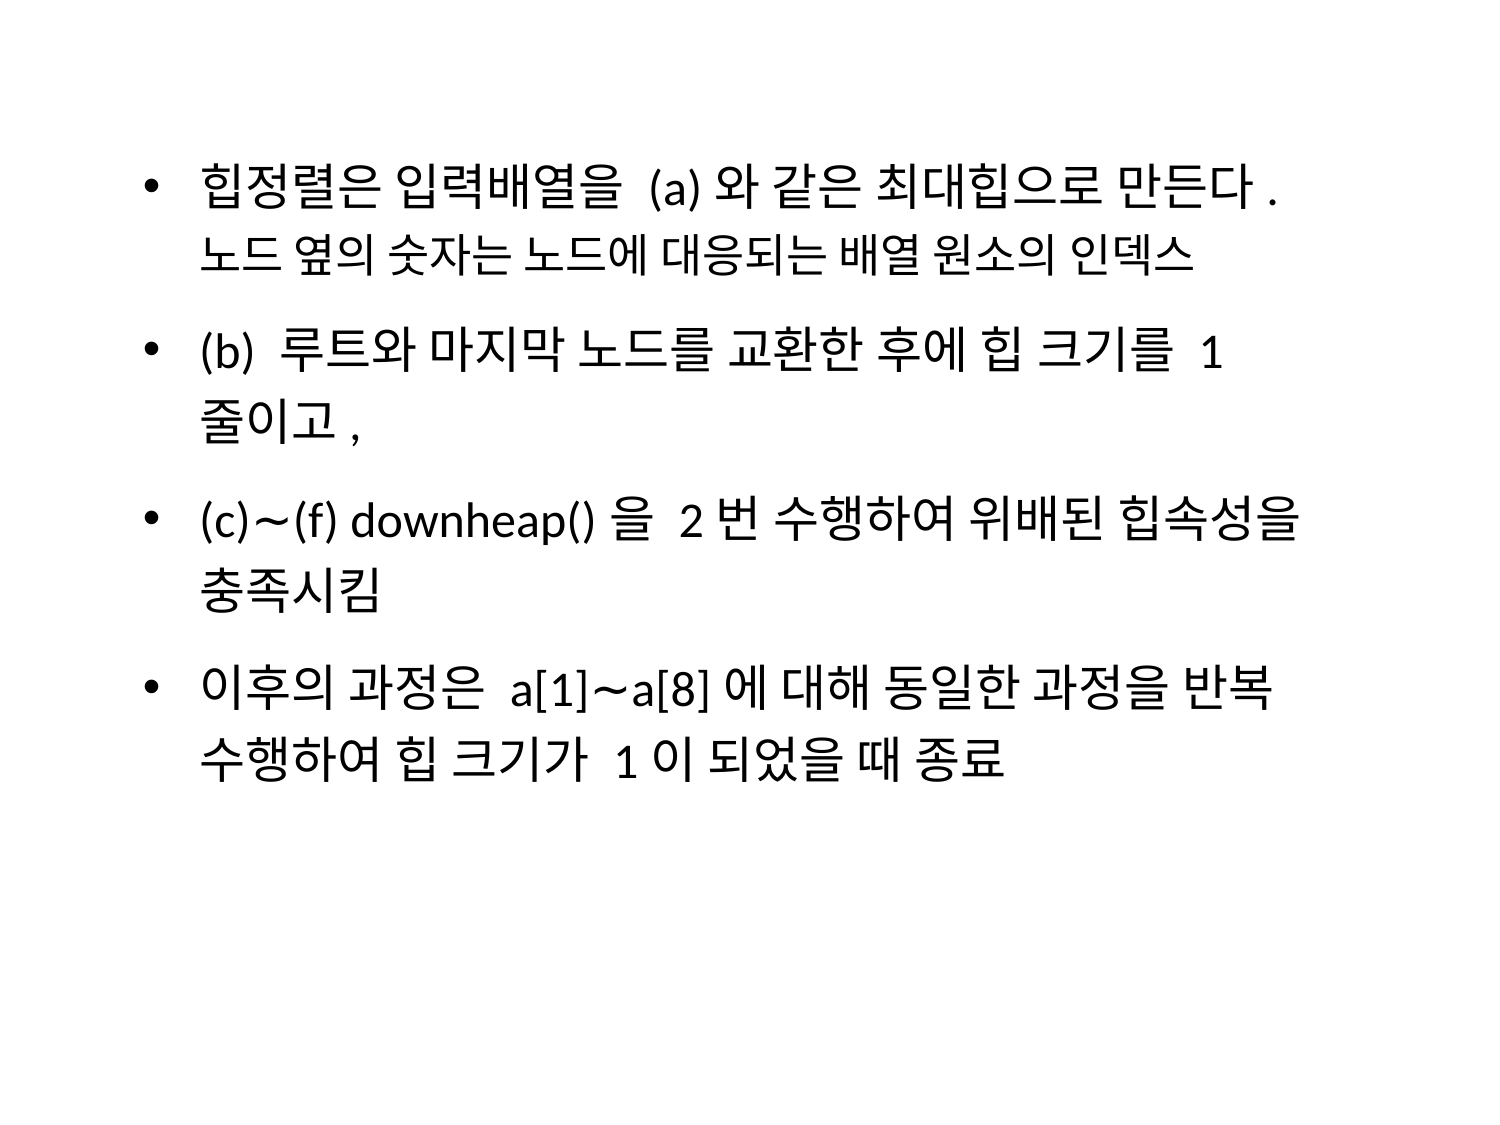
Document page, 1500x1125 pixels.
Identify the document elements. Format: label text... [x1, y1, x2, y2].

text_box 힙정렬은 입력배열을 (a)와 같은 최대힙으로 만든다. 노드 옆의 숫자는 노드에 대응되는 배열 원소의 인덱스 (b) 루트와 마지막 노드를 교환한 후에 힙 크기를 1 줄이고, (c)∼(f) downheap()을 2번 수행하여 위배된 힙속성을 충족시킴 이후의 과정은 a[1]∼a[8]에 대해 동일한 과정을 반복 수행하여 힙 크기가 1이 되었을 때 종료 [128, 136, 1373, 796]
